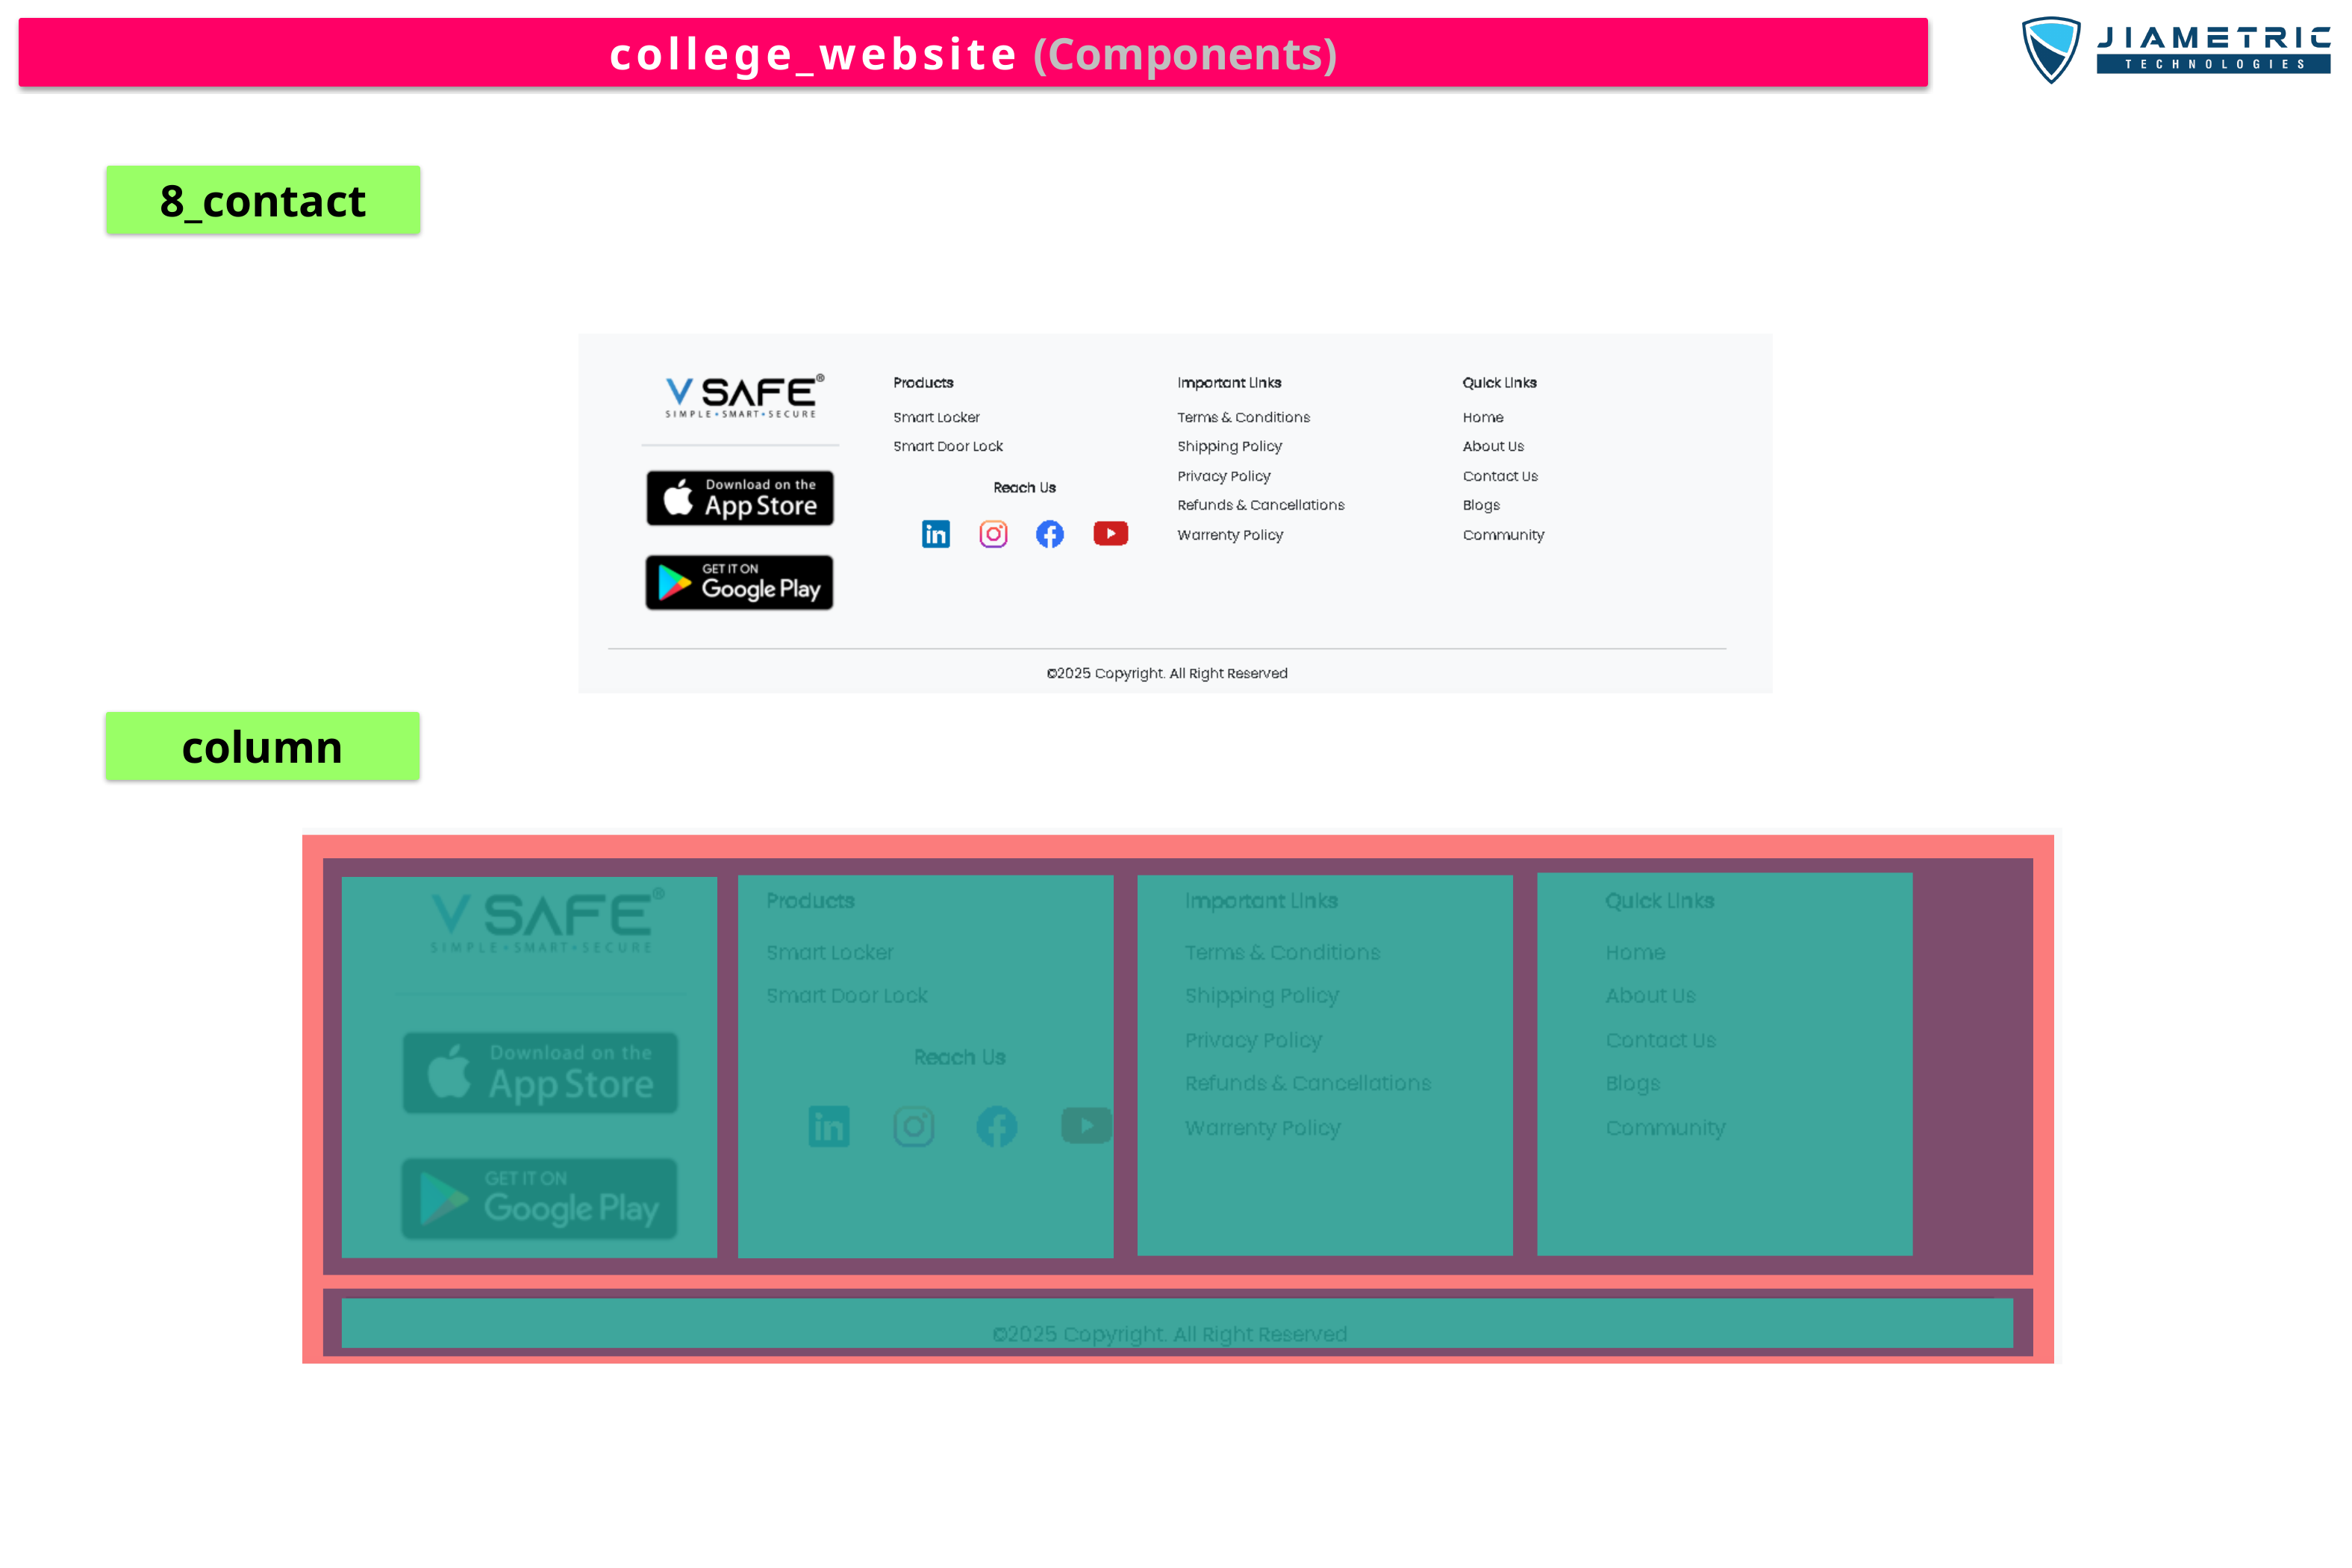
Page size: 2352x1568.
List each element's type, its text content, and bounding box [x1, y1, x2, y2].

text_box 8_contact [107, 166, 420, 234]
picture [578, 334, 1773, 693]
text_box college_website (Components) [19, 18, 1928, 87]
picture [302, 827, 2063, 1364]
picture [2022, 16, 2331, 85]
text_box column [106, 712, 419, 780]
